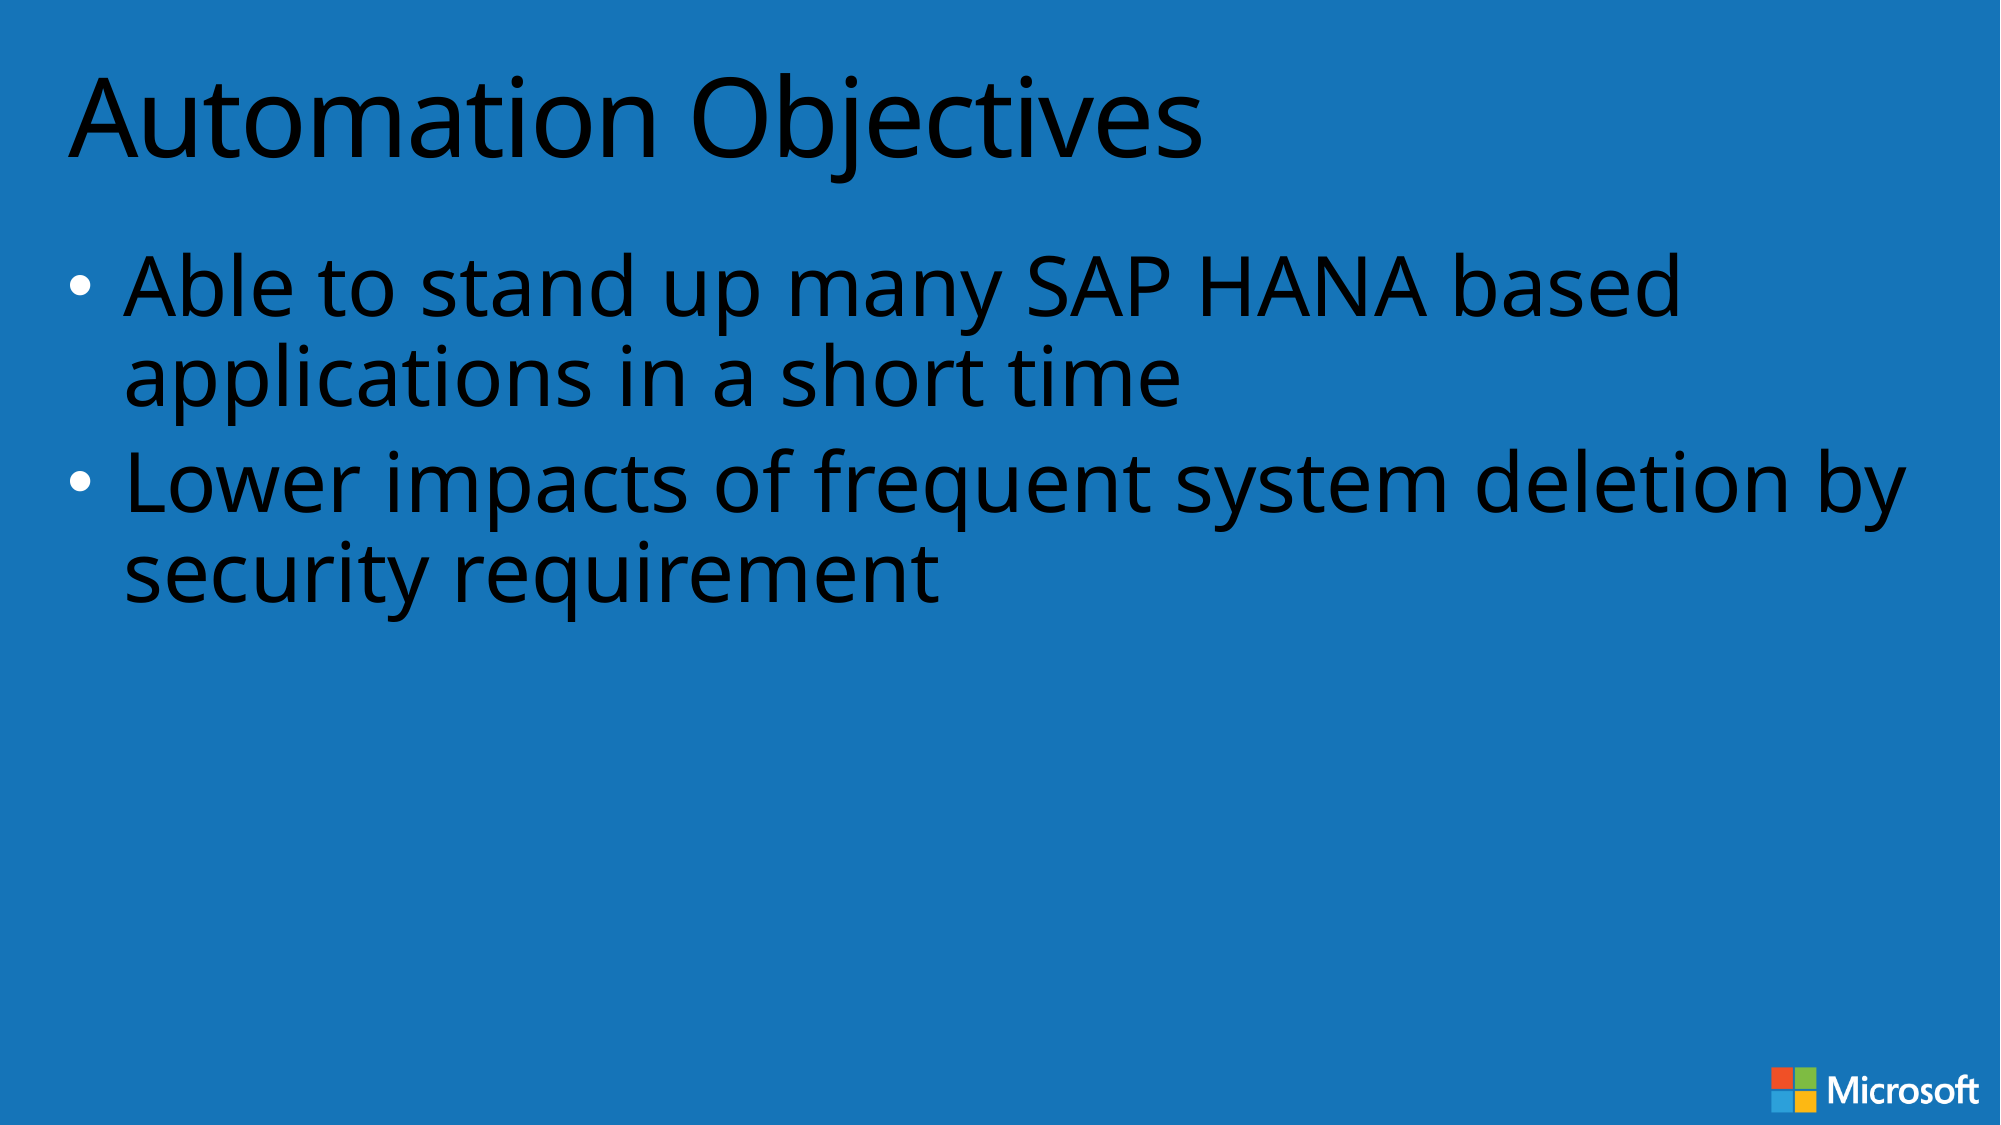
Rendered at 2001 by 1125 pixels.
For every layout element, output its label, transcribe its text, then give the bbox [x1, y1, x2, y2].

title Automation Objectives [44, 47, 1938, 196]
picture [1770, 1066, 1980, 1113]
list Able to stand up many SAP HANA based applications in a short time Lower impacts of frequent system deletion by security requirement [43, 229, 1938, 755]
